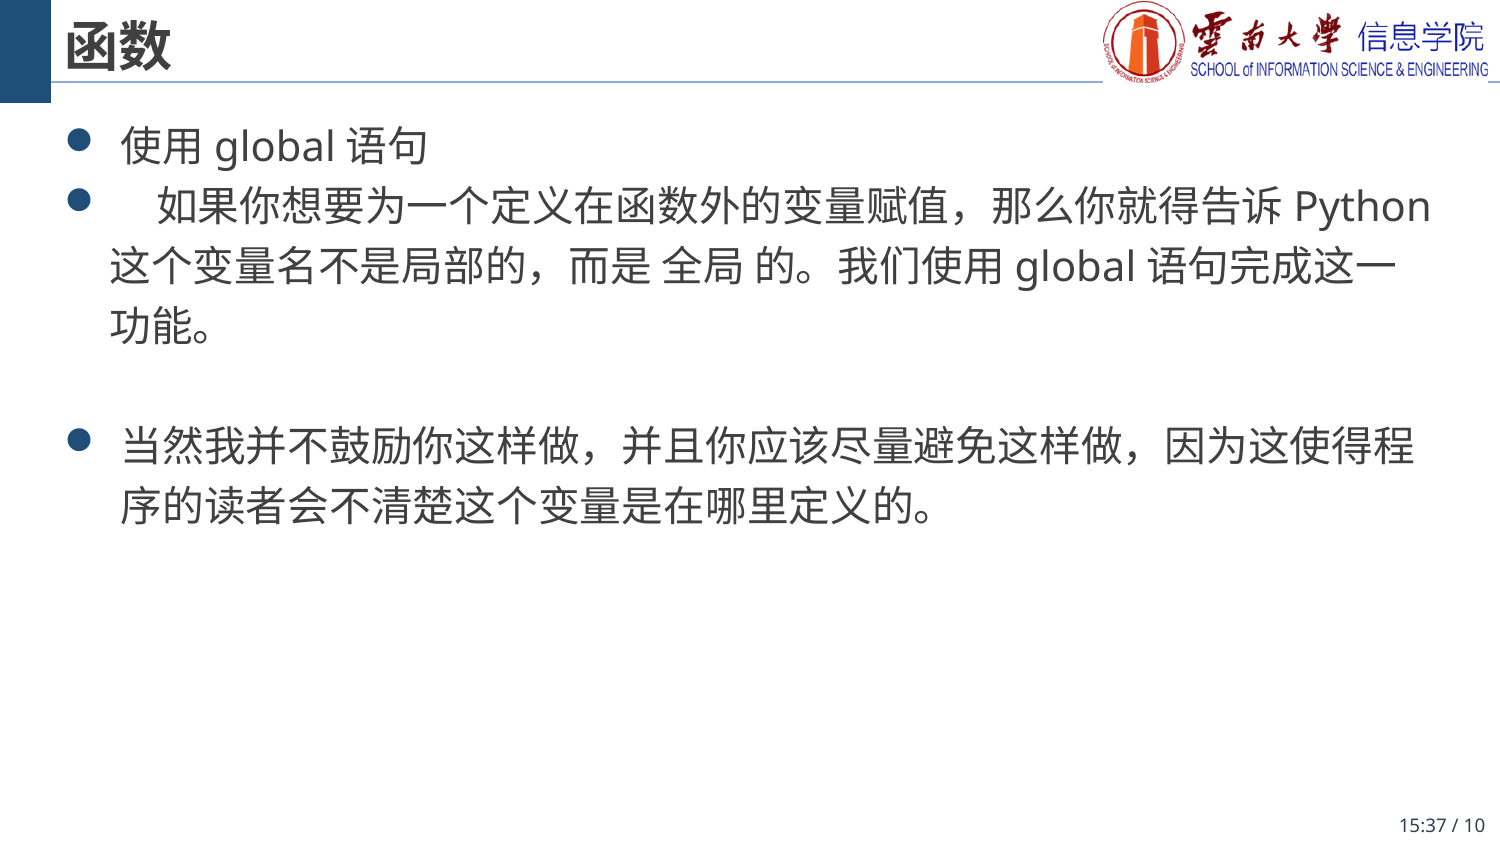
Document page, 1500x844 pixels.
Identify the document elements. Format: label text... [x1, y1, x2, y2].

picture [1103, 1, 1488, 83]
list 使用global语句 如果你想要为一个定义在函数外的变量赋值，那么你就得告诉Python这个变量名不是局部的，而是 全局 的。我们使用global语句完成这一功能。 当然我并不鼓励你这样做，并且你应该尽量避免这样做，因为这使得程序的读者会不清楚这个变量是在哪里定义的。 [49, 102, 1448, 779]
title 函数 [49, 10, 886, 85]
